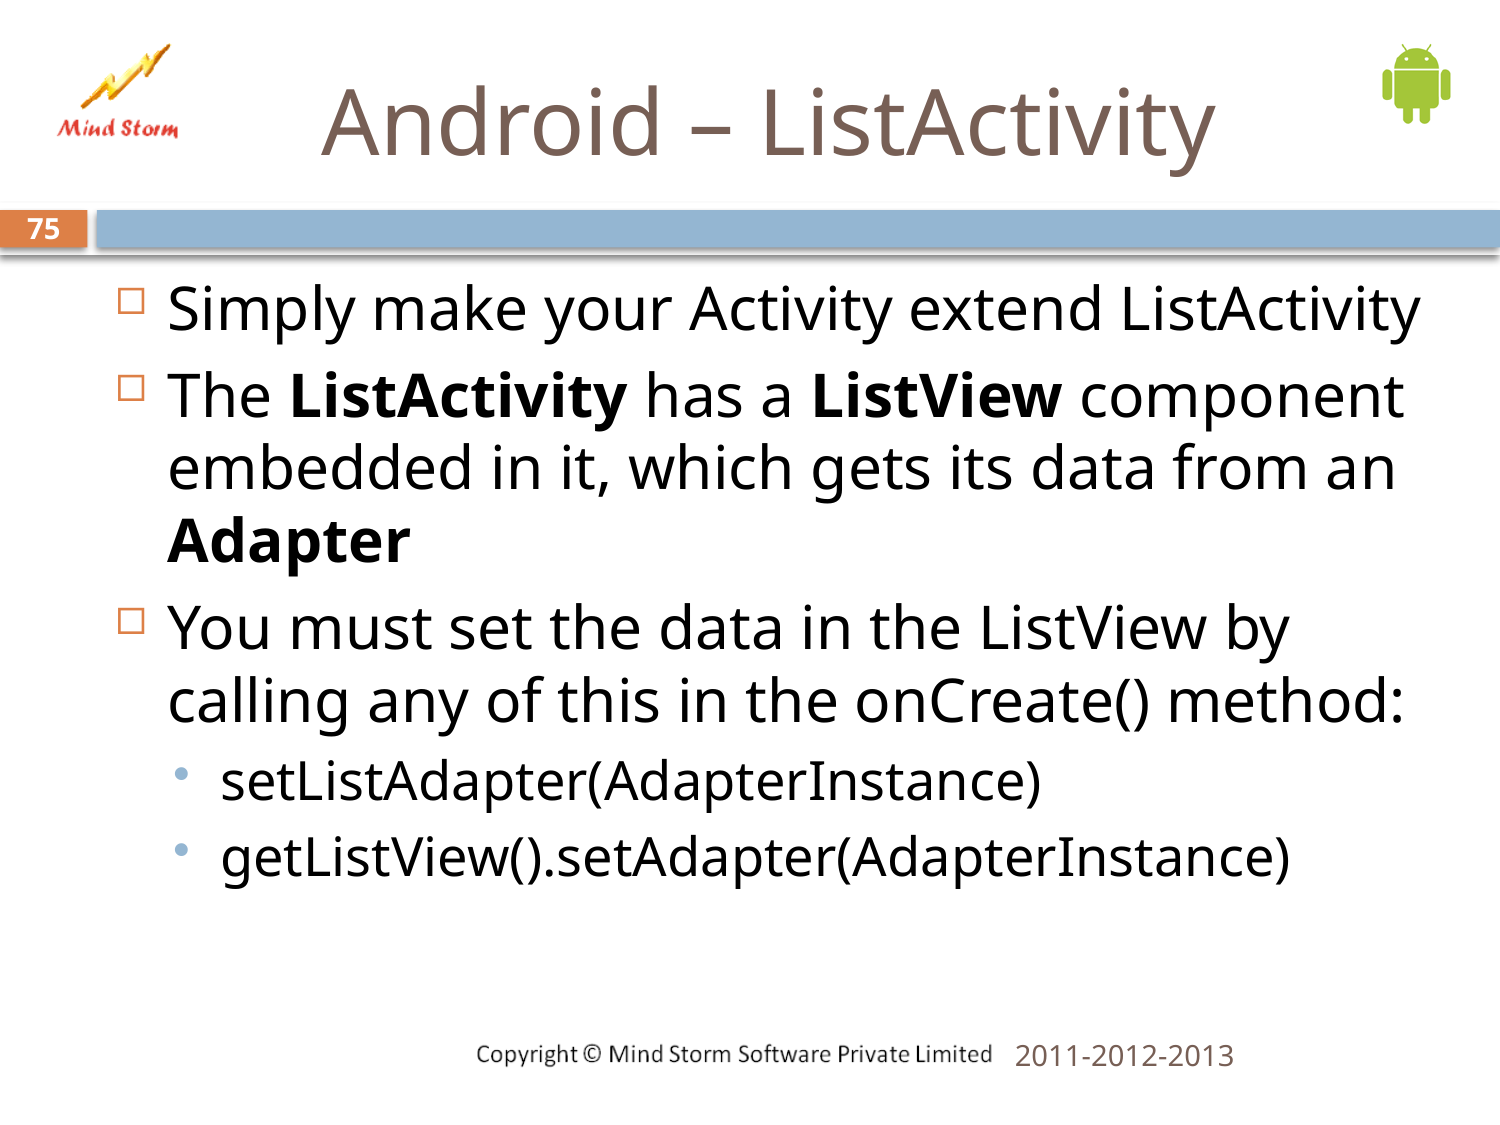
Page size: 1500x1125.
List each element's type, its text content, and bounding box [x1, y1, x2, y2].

slide_number 75 [0, 209, 88, 250]
list Simply make your Activity extend ListActivity The ListActivity has a ListView component embedded in it, which gets its data from an Adapter You must set the data in the ListView by calling any of this in the onCreate() method: setListAdapter(AdapterInstance) getListView().setAdapter(AdapterInstance) [100, 262, 1438, 1000]
slide_number 2011-2012-2013 [999, 1025, 1438, 1085]
picture [37, 37, 100, 150]
title Android – ListActivity [100, 37, 1438, 200]
picture [474, 1037, 999, 1072]
picture [1438, 37, 1454, 131]
